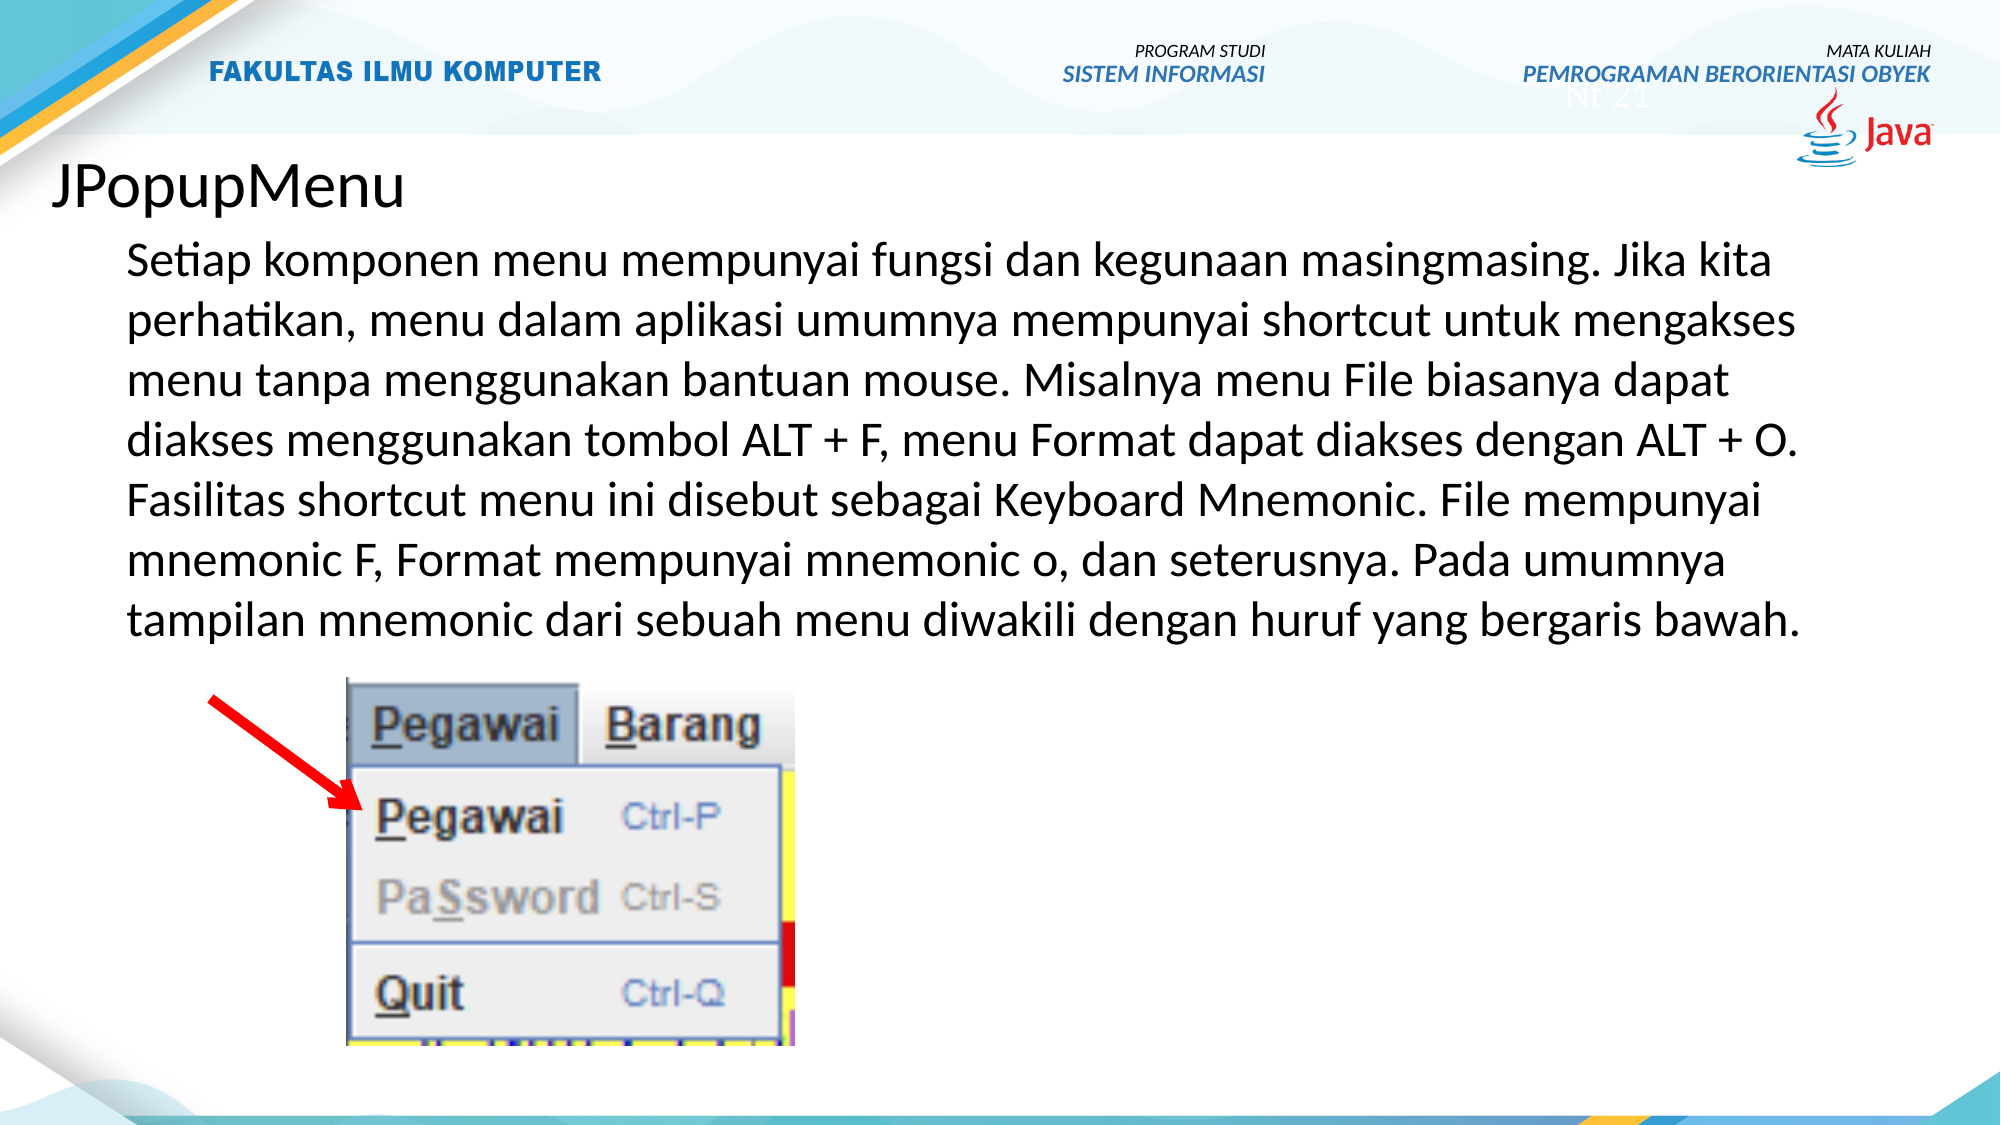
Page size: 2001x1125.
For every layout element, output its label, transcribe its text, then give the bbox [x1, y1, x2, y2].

text_box JPopupMenu [37, 133, 572, 228]
text_box Setiap komponen menu mempunyai fungsi dan kegunaan masingmasing. Jika kita perhatikan, menu dalam aplikasi umumnya mempunyai shortcut untuk mengakses menu tanpa menggunakan bantuan mouse. Misalnya menu File biasanya dapat diakses menggunakan tombol ALT + F, menu Format dapat diakses dengan ALT + O. Fasilitas shortcut menu ini disebut sebagai Keyboard Mnemonic. File mempunyai mnemonic F, Format mempunyai mnemonic o, dan seterusnya. Pada umumnya tampilan mnemonic dari sebuah menu diwakili dengan huruf yang bergaris bawah. [111, 218, 1885, 794]
text_box Nt’21 [1550, 62, 1711, 123]
text_box PROGRAM STUDI SISTEM INFORMASI [904, 33, 1281, 118]
text_box MATA KULIAH PEMROGRAMAN BERORIENTASI OBYEK [1487, 33, 1947, 118]
picture [0, 0, 2000, 1125]
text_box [210, 698, 363, 811]
